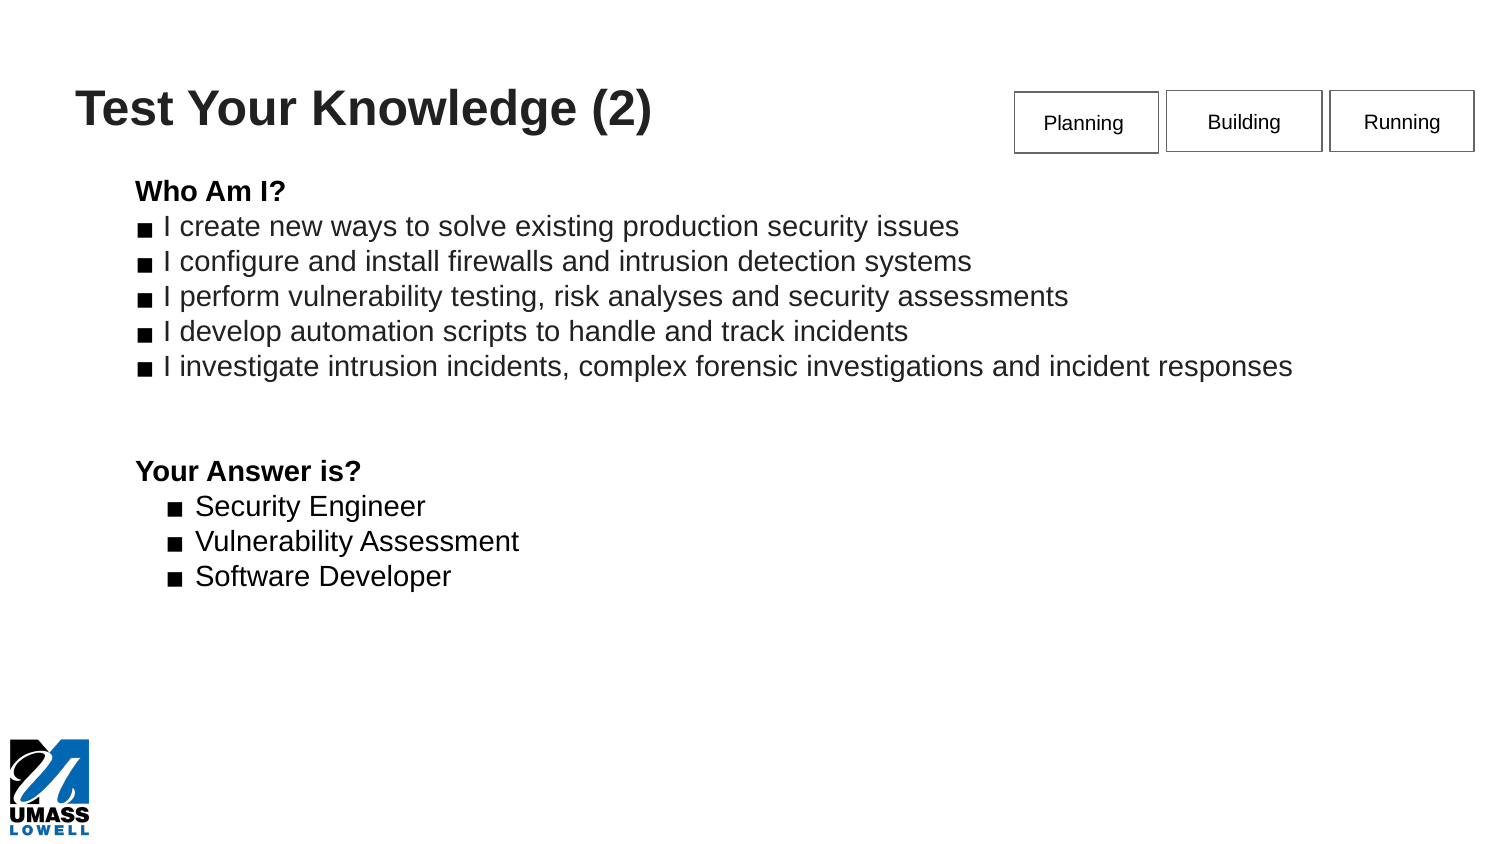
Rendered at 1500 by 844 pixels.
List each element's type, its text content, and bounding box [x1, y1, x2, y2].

text_box Building [1166, 90, 1323, 152]
text_box Who Am I? I create new ways to solve existing production security issues I configure and install firewalls and intrusion detection systems I perform vulnerability testing, risk analyses and security assessments I develop automation scripts to handle and track incidents I investigate intrusion incidents, complex forensic investigations and incident responses Your Answer is? Security Engineer Vulnerability Assessment Software Developer [120, 164, 1364, 670]
text_box Running [1330, 90, 1475, 152]
title Test Your Knowledge (2) [60, 60, 1354, 164]
text_box Planning [1014, 92, 1159, 153]
picture [9, 737, 91, 840]
